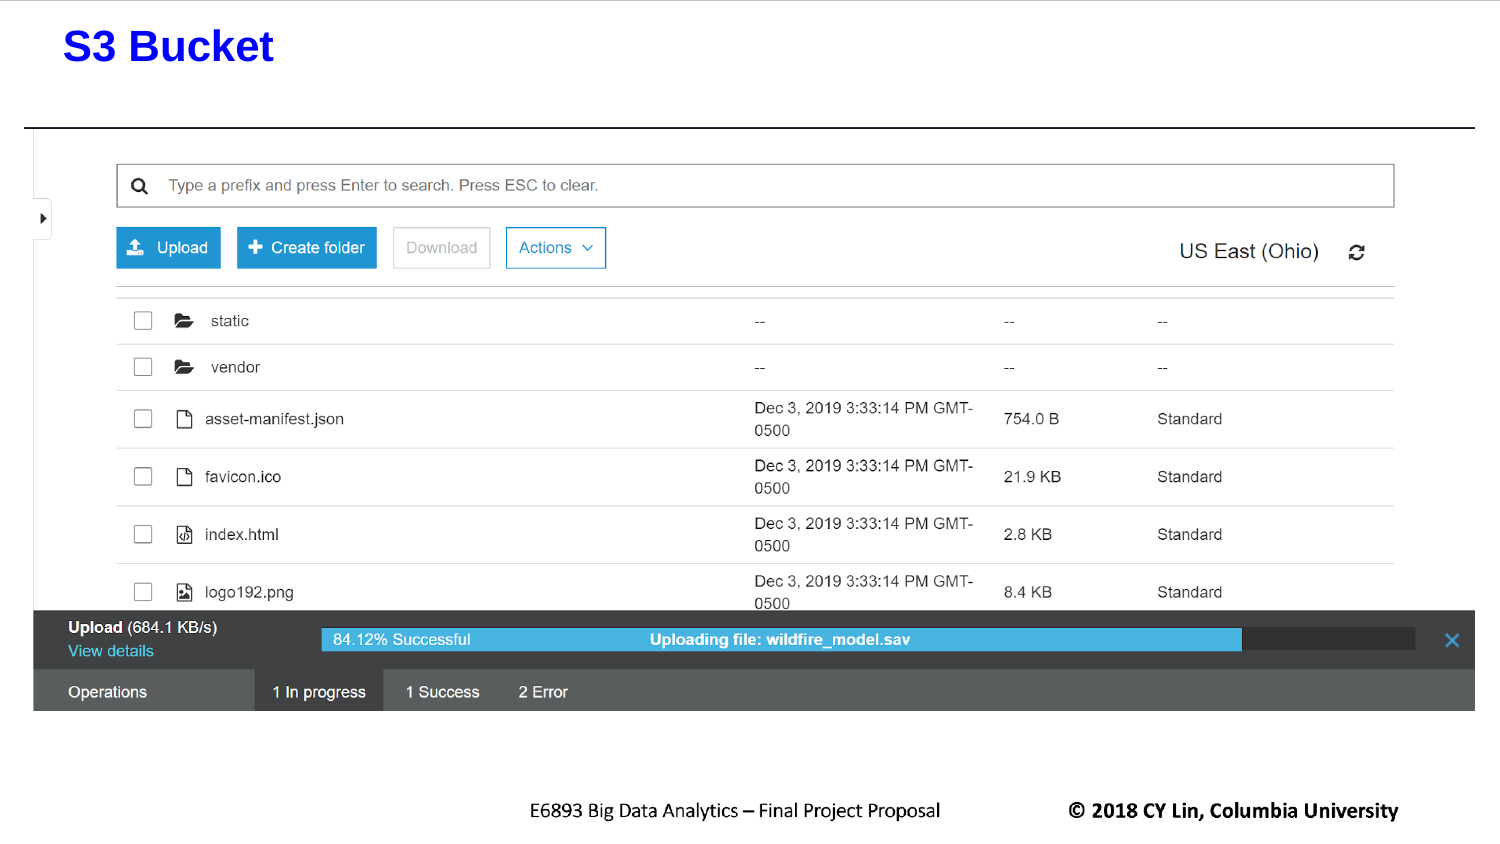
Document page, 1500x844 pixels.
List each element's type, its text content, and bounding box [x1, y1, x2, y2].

picture [0, 0, 1500, 844]
text_box S3 Bucket [57, 17, 1111, 103]
